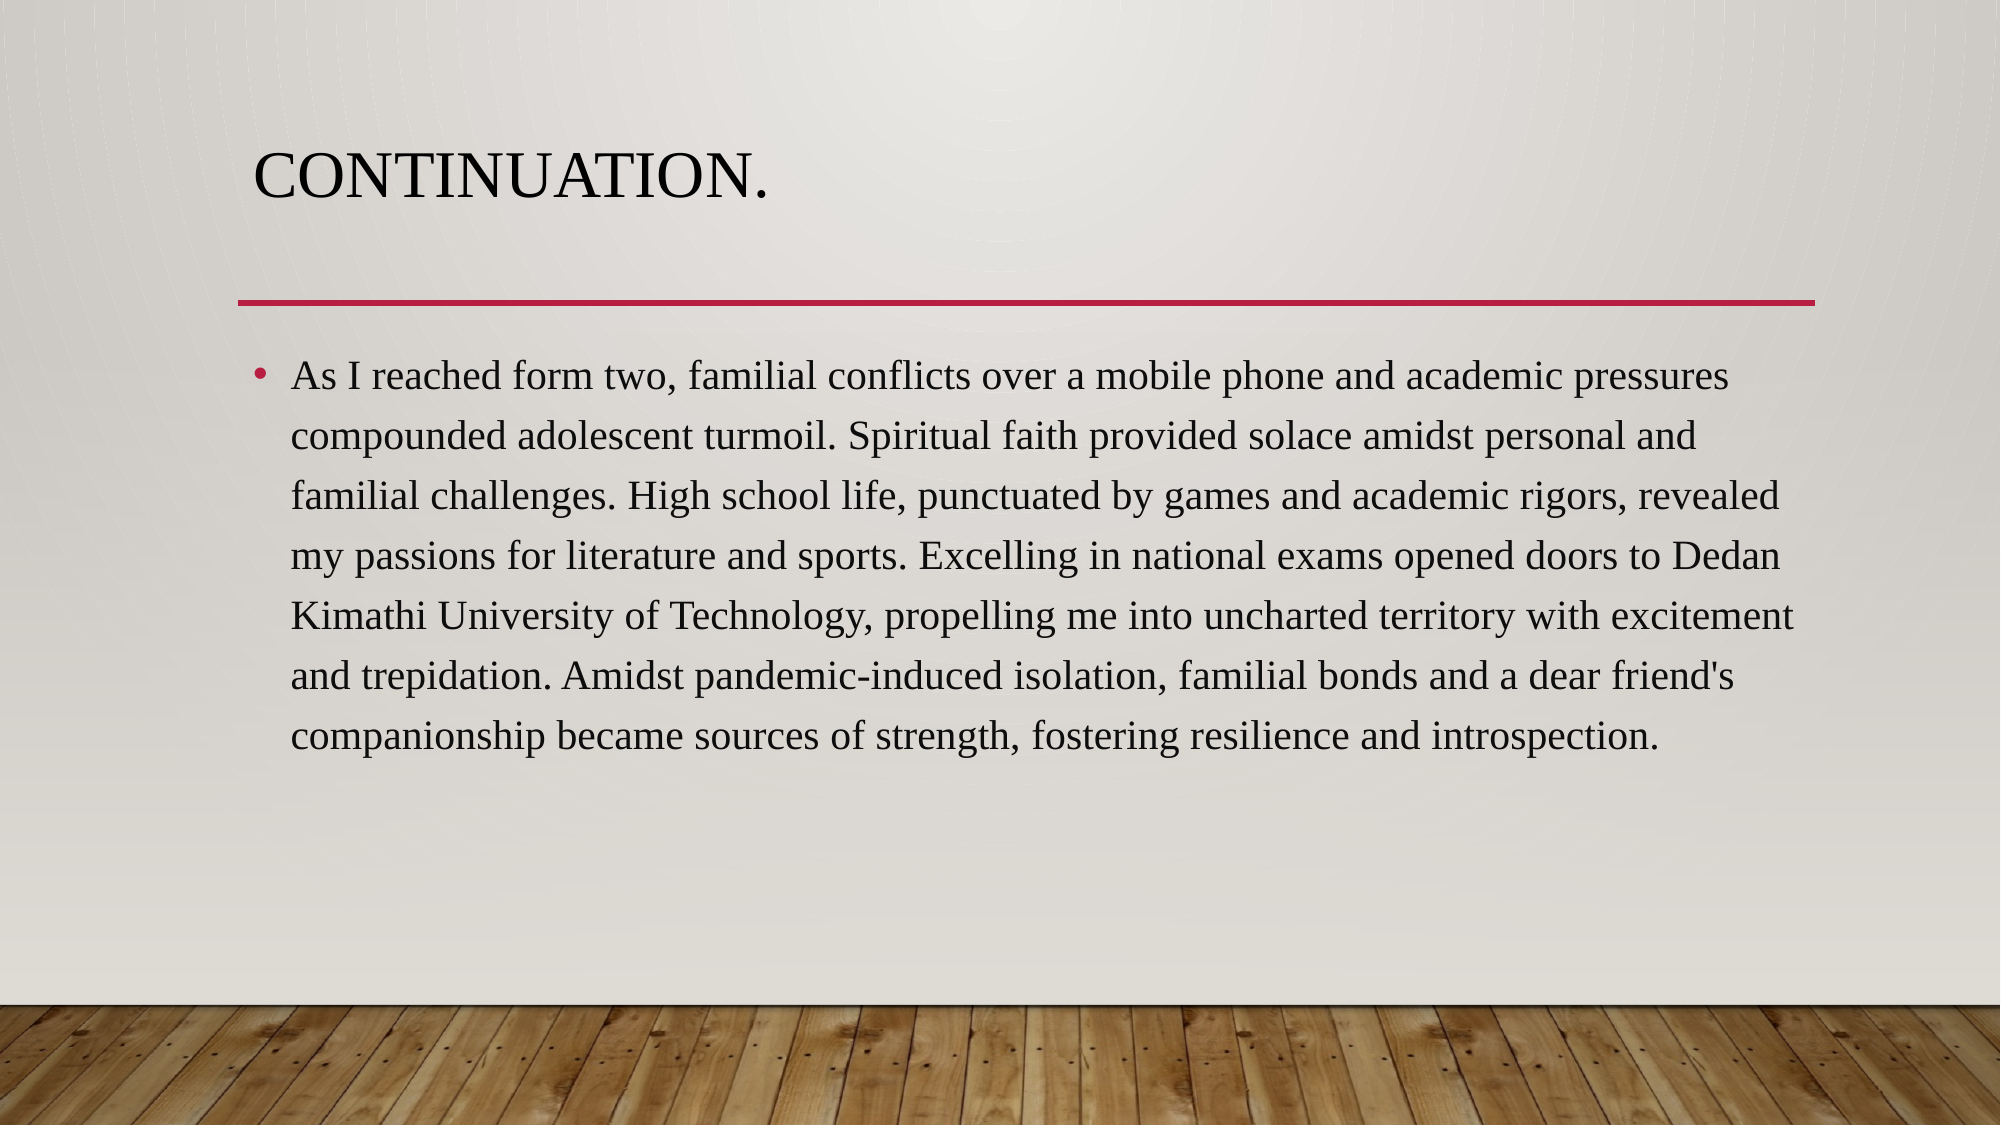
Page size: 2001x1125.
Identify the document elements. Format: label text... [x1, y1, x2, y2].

picture [0, 1005, 2000, 1125]
list As I reached form two, familial conflicts over a mobile phone and academic pressures compounded adolescent turmoil. Spiritual faith provided solace amidst personal and familial challenges. High school life, punctuated by games and academic rigors, revealed my passions for literature and sports. Excelling in national exams opened doors to Dedan Kimathi University of Technology, propelling me into uncharted territory with excitement and trepidation. Amidst pandemic-induced isolation, familial bonds and a dear friend's companionship became sources of strength, fostering resilience and introspection. [238, 330, 1814, 897]
title Continuation. [238, 131, 1814, 305]
